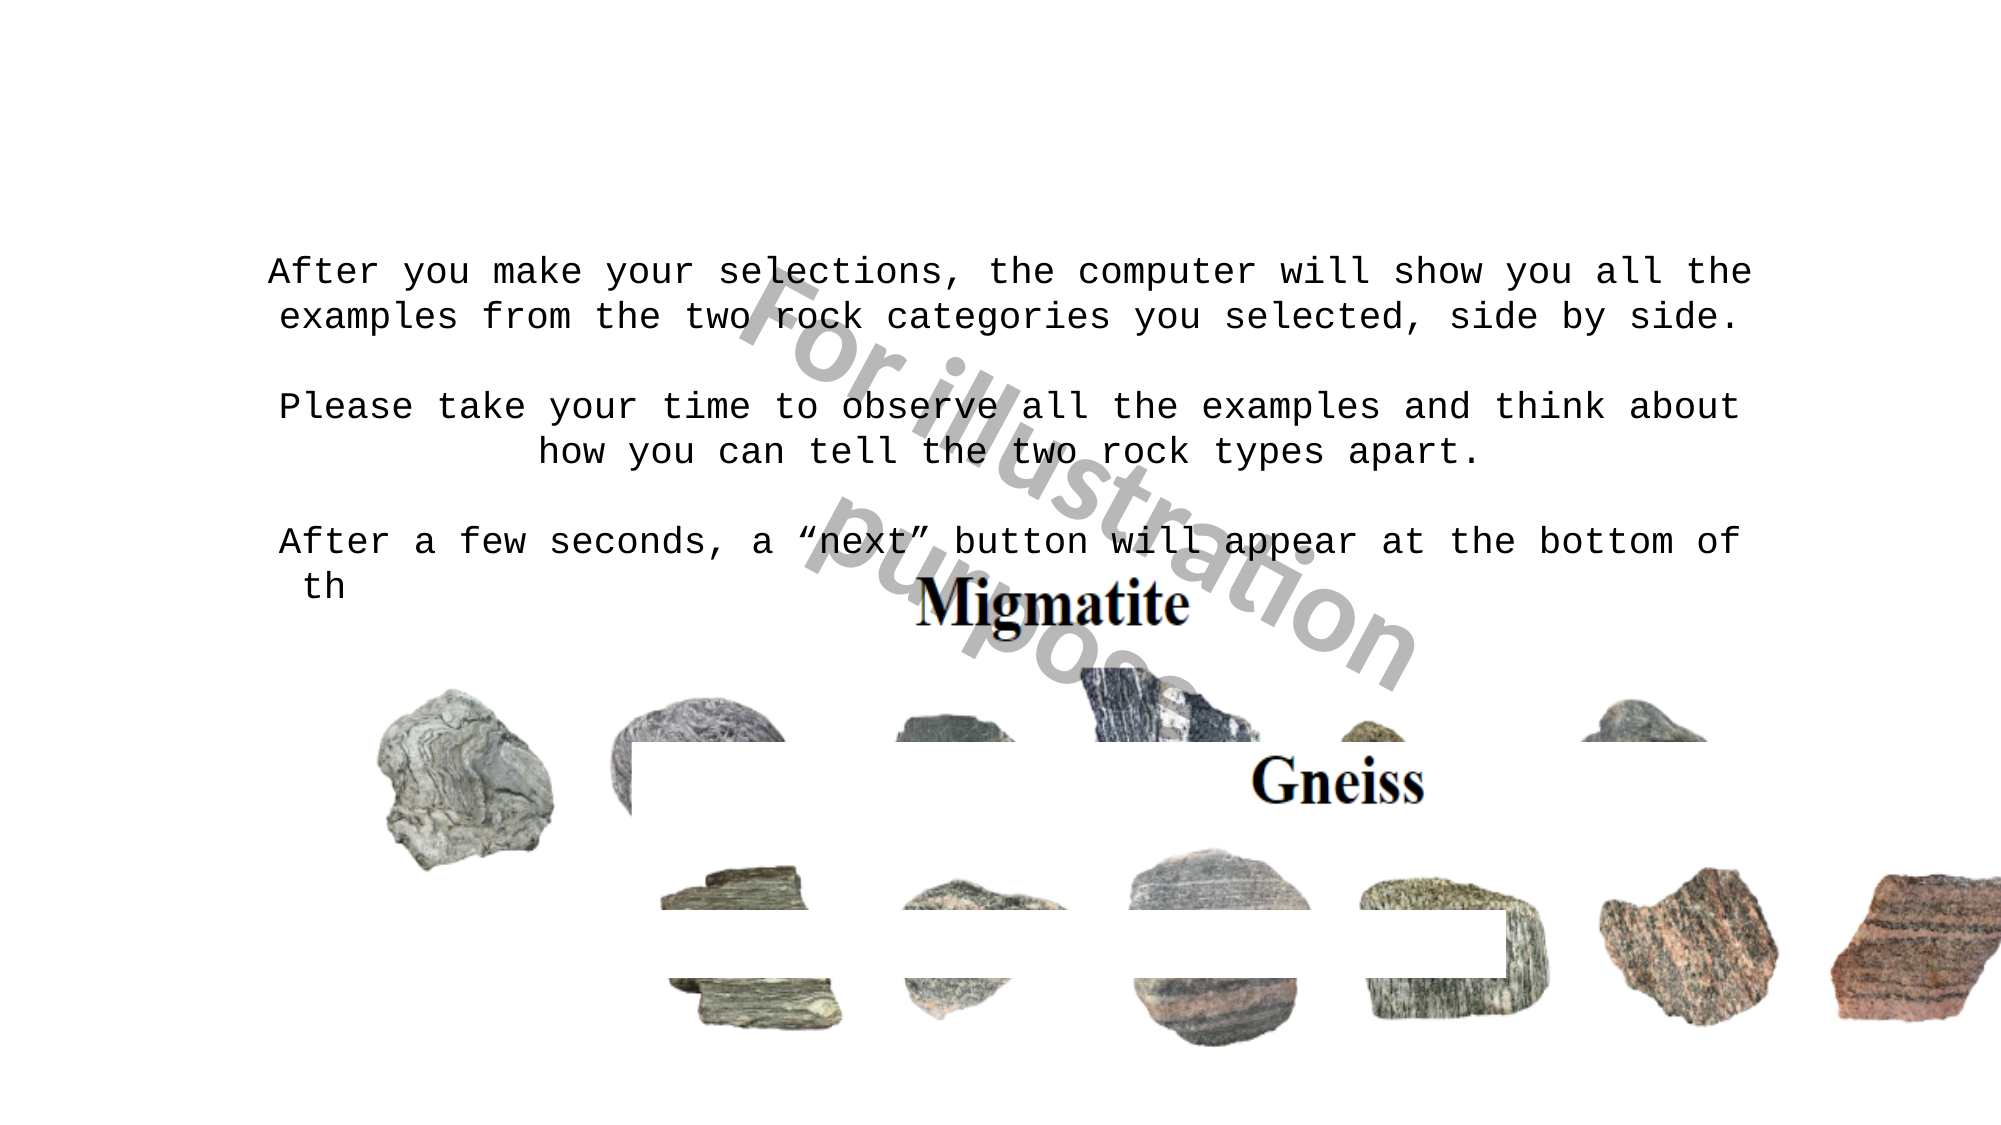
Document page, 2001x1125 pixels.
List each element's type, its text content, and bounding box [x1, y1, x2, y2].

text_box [91, 380, 2000, 1050]
text_box After you make your selections, the computer will show you all the examples from the two rock categories you selected, side by side. Please take your time to observe all the examples and think about how you can tell the two rock types apart. After a few seconds, a “next” button will appear at the bottom of the screen. You may click on it to enter the page where you can type in your descriptions for each rock type. [231, 238, 1789, 380]
